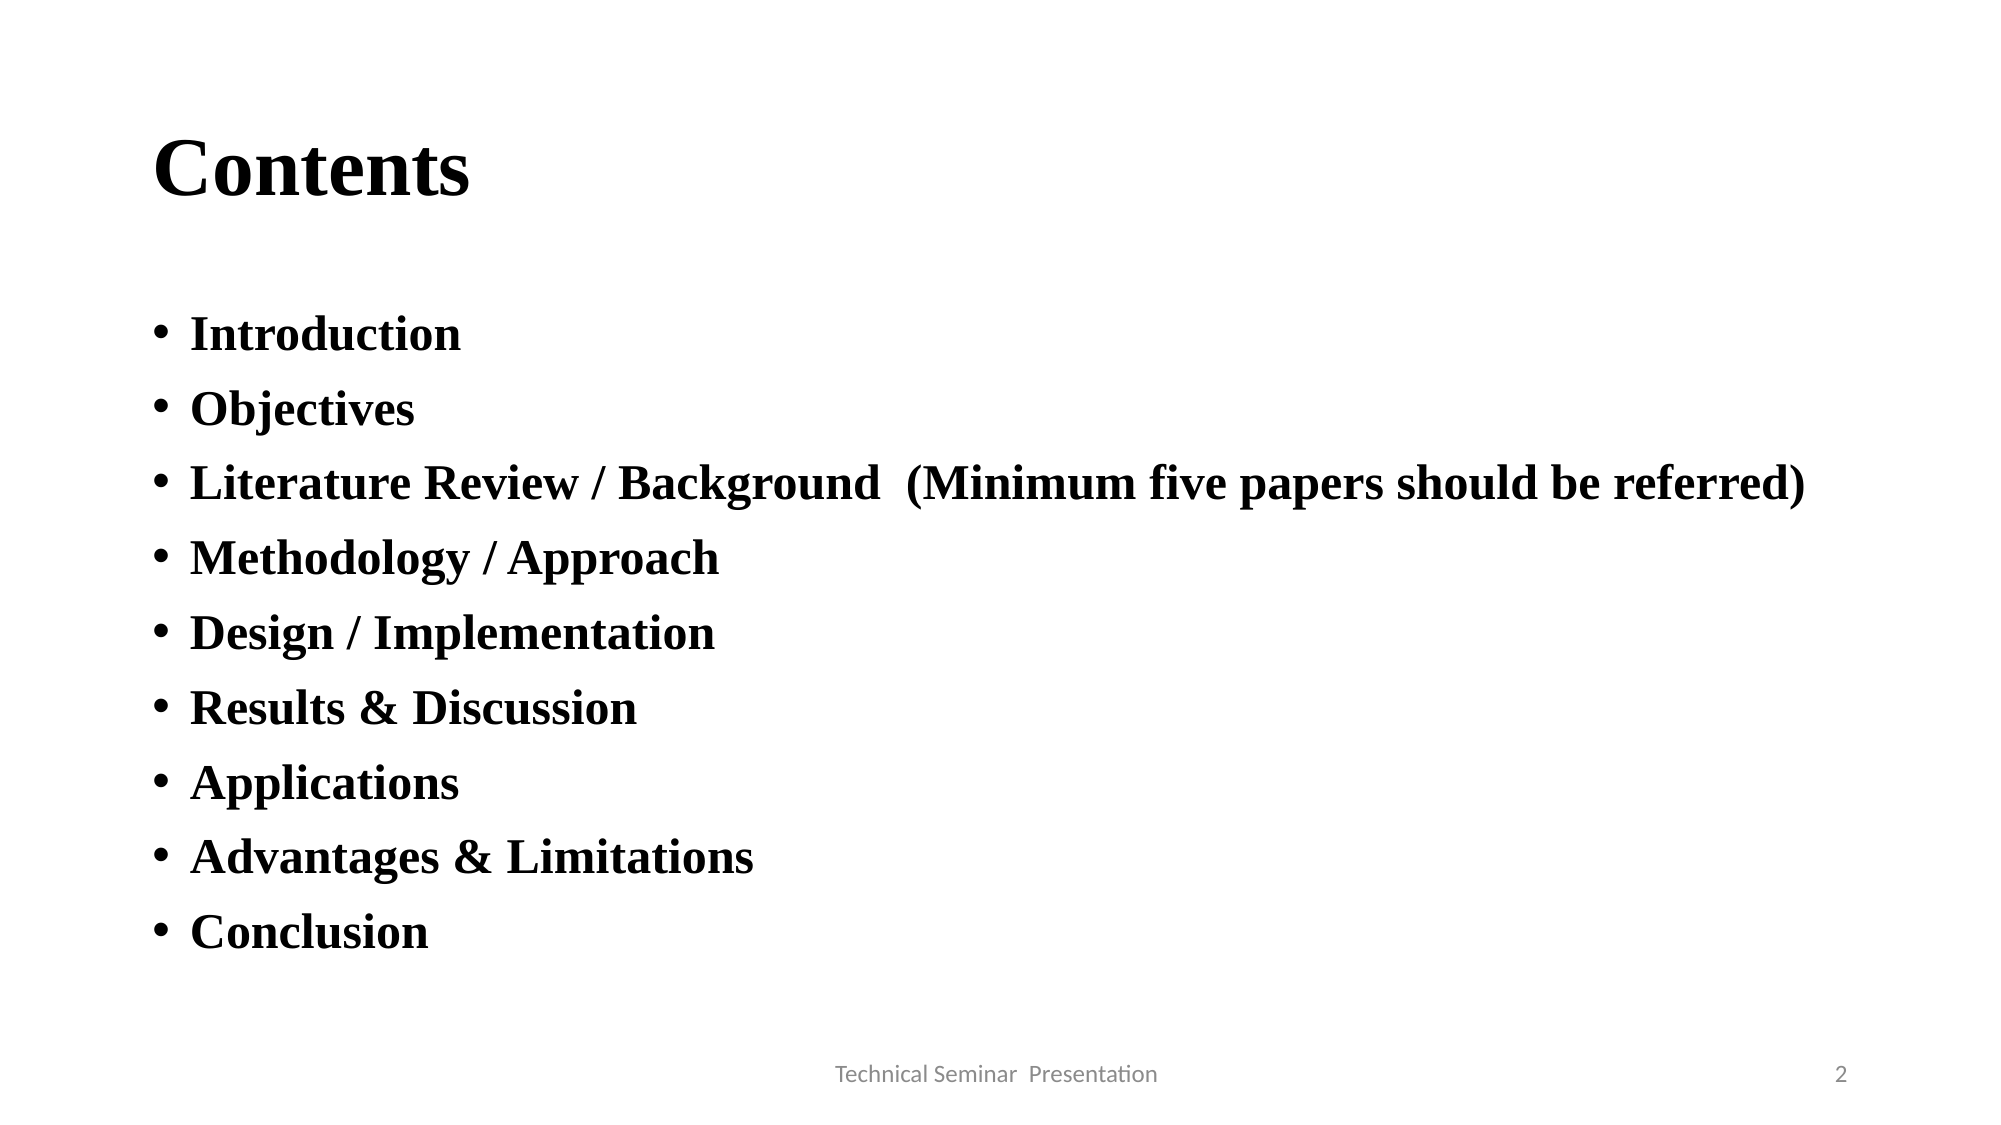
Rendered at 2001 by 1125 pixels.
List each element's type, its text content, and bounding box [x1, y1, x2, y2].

title Contents [137, 59, 1863, 278]
slide_number 2 [1412, 1042, 1863, 1103]
list Introduction Objectives Literature Review / Background (Minimum five papers should be referred) Methodology / Approach Design / Implementation Results & Discussion Applications Advantages & Limitations Conclusion [137, 299, 1863, 1014]
footer Technical Seminar Presentation [662, 1042, 1338, 1103]
